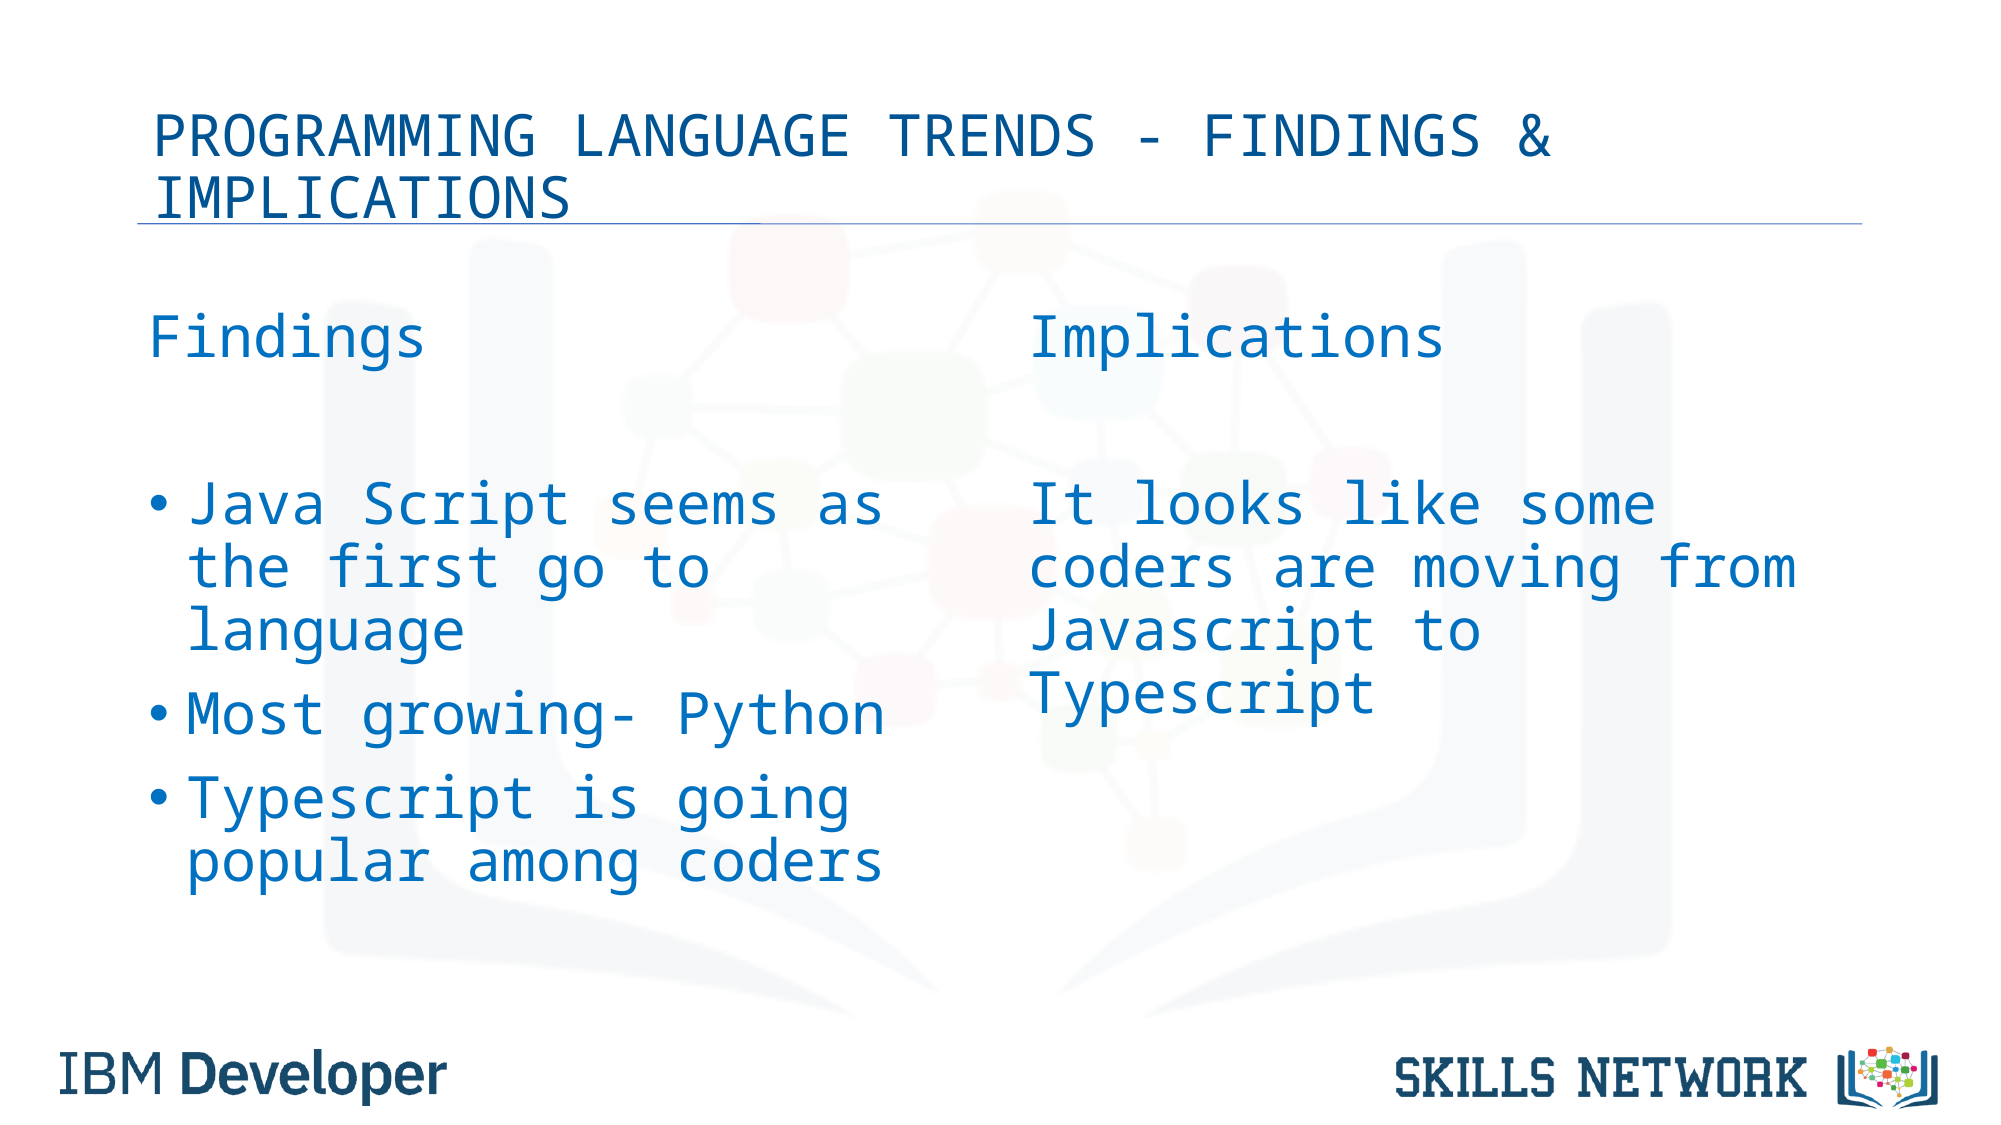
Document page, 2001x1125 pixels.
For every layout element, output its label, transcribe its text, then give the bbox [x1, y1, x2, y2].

list Implications It looks like some coders are moving from Javascript to Typescript [1012, 299, 1863, 1014]
picture [1390, 1045, 1945, 1111]
title PROGRAMMING LANGUAGE TRENDS - FINDINGS & IMPLICATIONS [137, 59, 1863, 278]
picture [55, 1045, 459, 1108]
list Findings Java Script seems as the first go to language Most growing- Python Typescript is going popular among coders [133, 299, 984, 1014]
